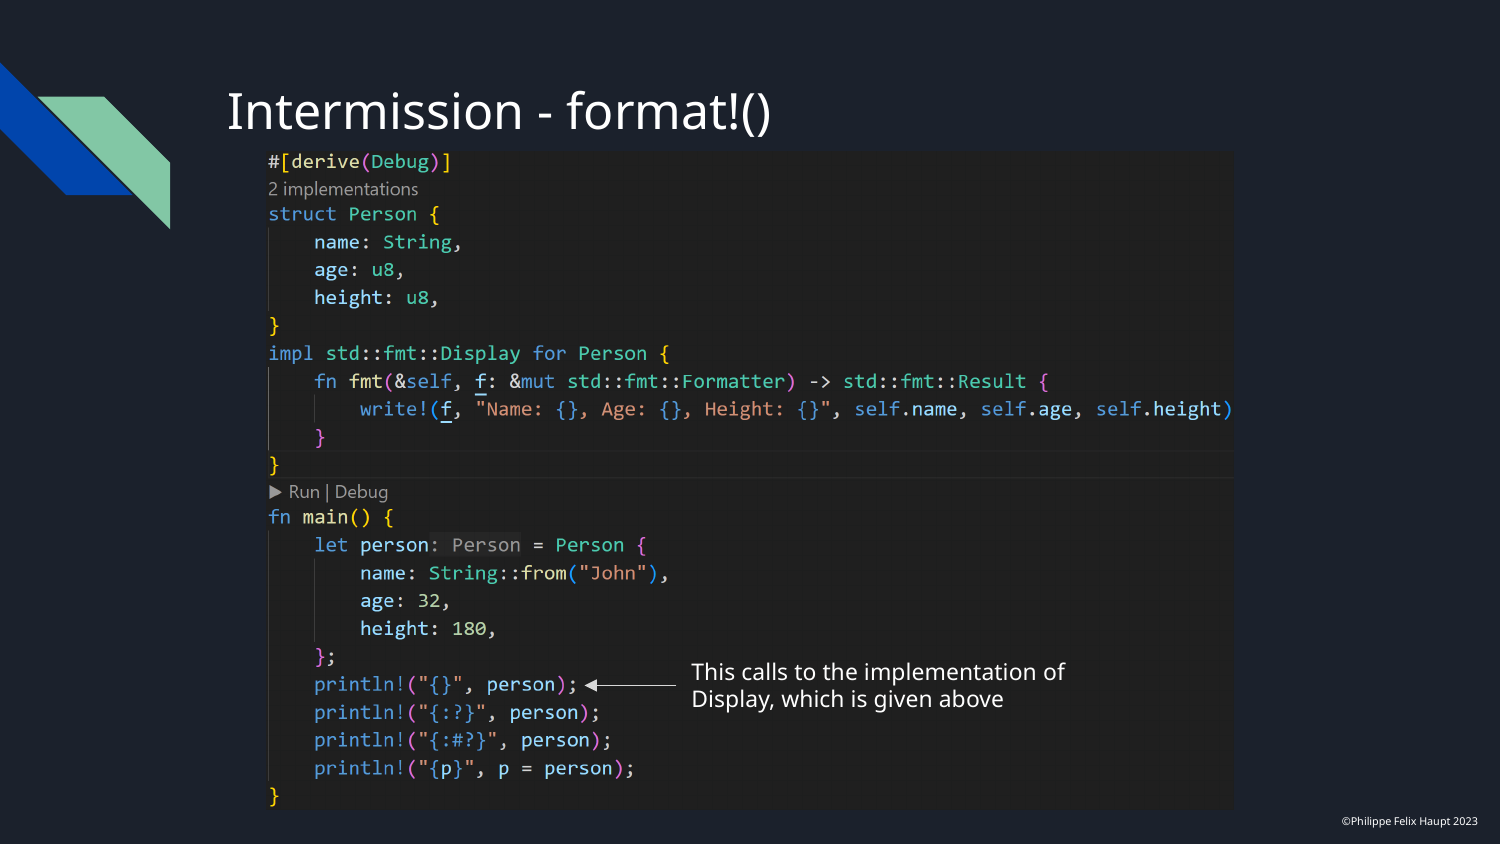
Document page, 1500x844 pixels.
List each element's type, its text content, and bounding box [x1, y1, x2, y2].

title Intermission - format!() [212, 64, 1368, 215]
picture [266, 151, 1234, 810]
text_box ©Philippe Felix Haupt 2023 [1326, 801, 1500, 844]
